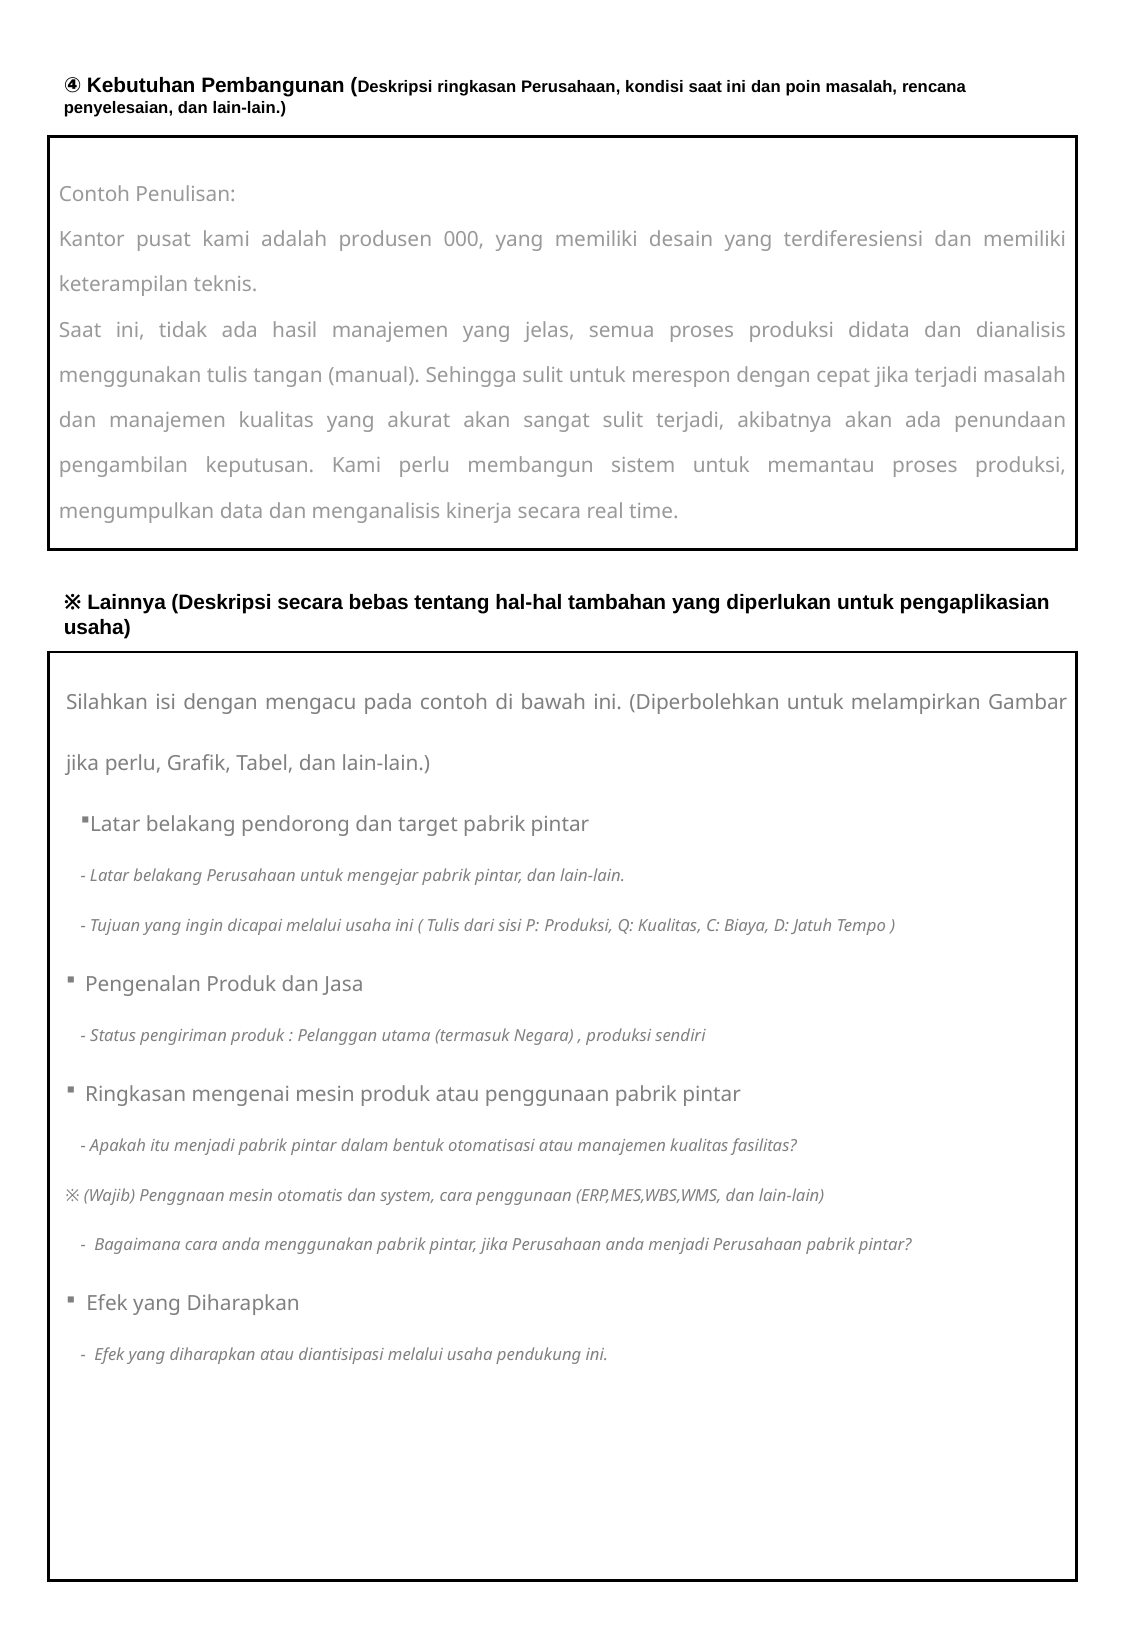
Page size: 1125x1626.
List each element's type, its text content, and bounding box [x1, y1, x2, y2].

table_header Contoh Penulisan: Kantor pusat kami adalah produsen 000, yang memiliki desain yang terdiferesiensi dan memiliki keterampilan teknis. Saat ini, tidak ada hasil manajemen yang jelas, semua proses produksi didata dan dianalisis menggunakan tulis tangan (manual). Sehingga sulit untuk merespon dengan cepat jika terjadi masalah dan manajemen kualitas yang akurat akan sangat sulit terjadi, akibatnya akan ada penundaan pengambilan keputusan. Kami perlu membangun sistem untuk memantau proses produksi, mengumpulkan data dan menganalisis kinerja secara real time. [50, 138, 1075, 548]
text_box ④ Kebutuhan Pembangunan (Deskripsi ringkasan Perusahaan, kondisi saat ini dan poin masalah, rencana penyelesaian, dan lain-lain.) [48, 63, 1077, 124]
table_header Silahkan isi dengan mengacu pada contoh di bawah ini. (Diperbolehkan untuk melampirkan Gambar jika perlu, Grafik, Tabel, dan lain-lain.) Latar belakang pendorong dan target pabrik pintar - Latar belakang Perusahaan untuk mengejar pabrik pintar, dan lain-lain. - Tujuan yang ingin dicapai melalui usaha ini ( Tulis dari sisi P: Produksi, Q: Kualitas, C: Biaya, D: Jatuh Tempo ) Pengenalan Produk dan Jasa - Status pengiriman produk : Pelanggan utama (termasuk Negara) , produksi sendiri Ringkasan mengenai mesin produk atau penggunaan pabrik pintar - Apakah itu menjadi pabrik pintar dalam bentuk otomatisasi atau manajemen kualitas fasilitas? ※ (Wajib) Penggnaan mesin otomatis dan system, cara penggunaan (ERP,MES,WBS,WMS, dan lain-lain) - Bagaimana cara anda menggunakan pabrik pintar, jika Perusahaan anda menjadi Perusahaan pabrik pintar? Efek yang Diharapkan - Efek yang diharapkan atau diantisipasi melalui usaha pendukung ini. [50, 653, 1075, 1579]
text_box ※ Lainnya (Deskripsi secara bebas tentang hal-hal tambahan yang diperlukan untuk pengaplikasian usaha) [48, 581, 1077, 646]
